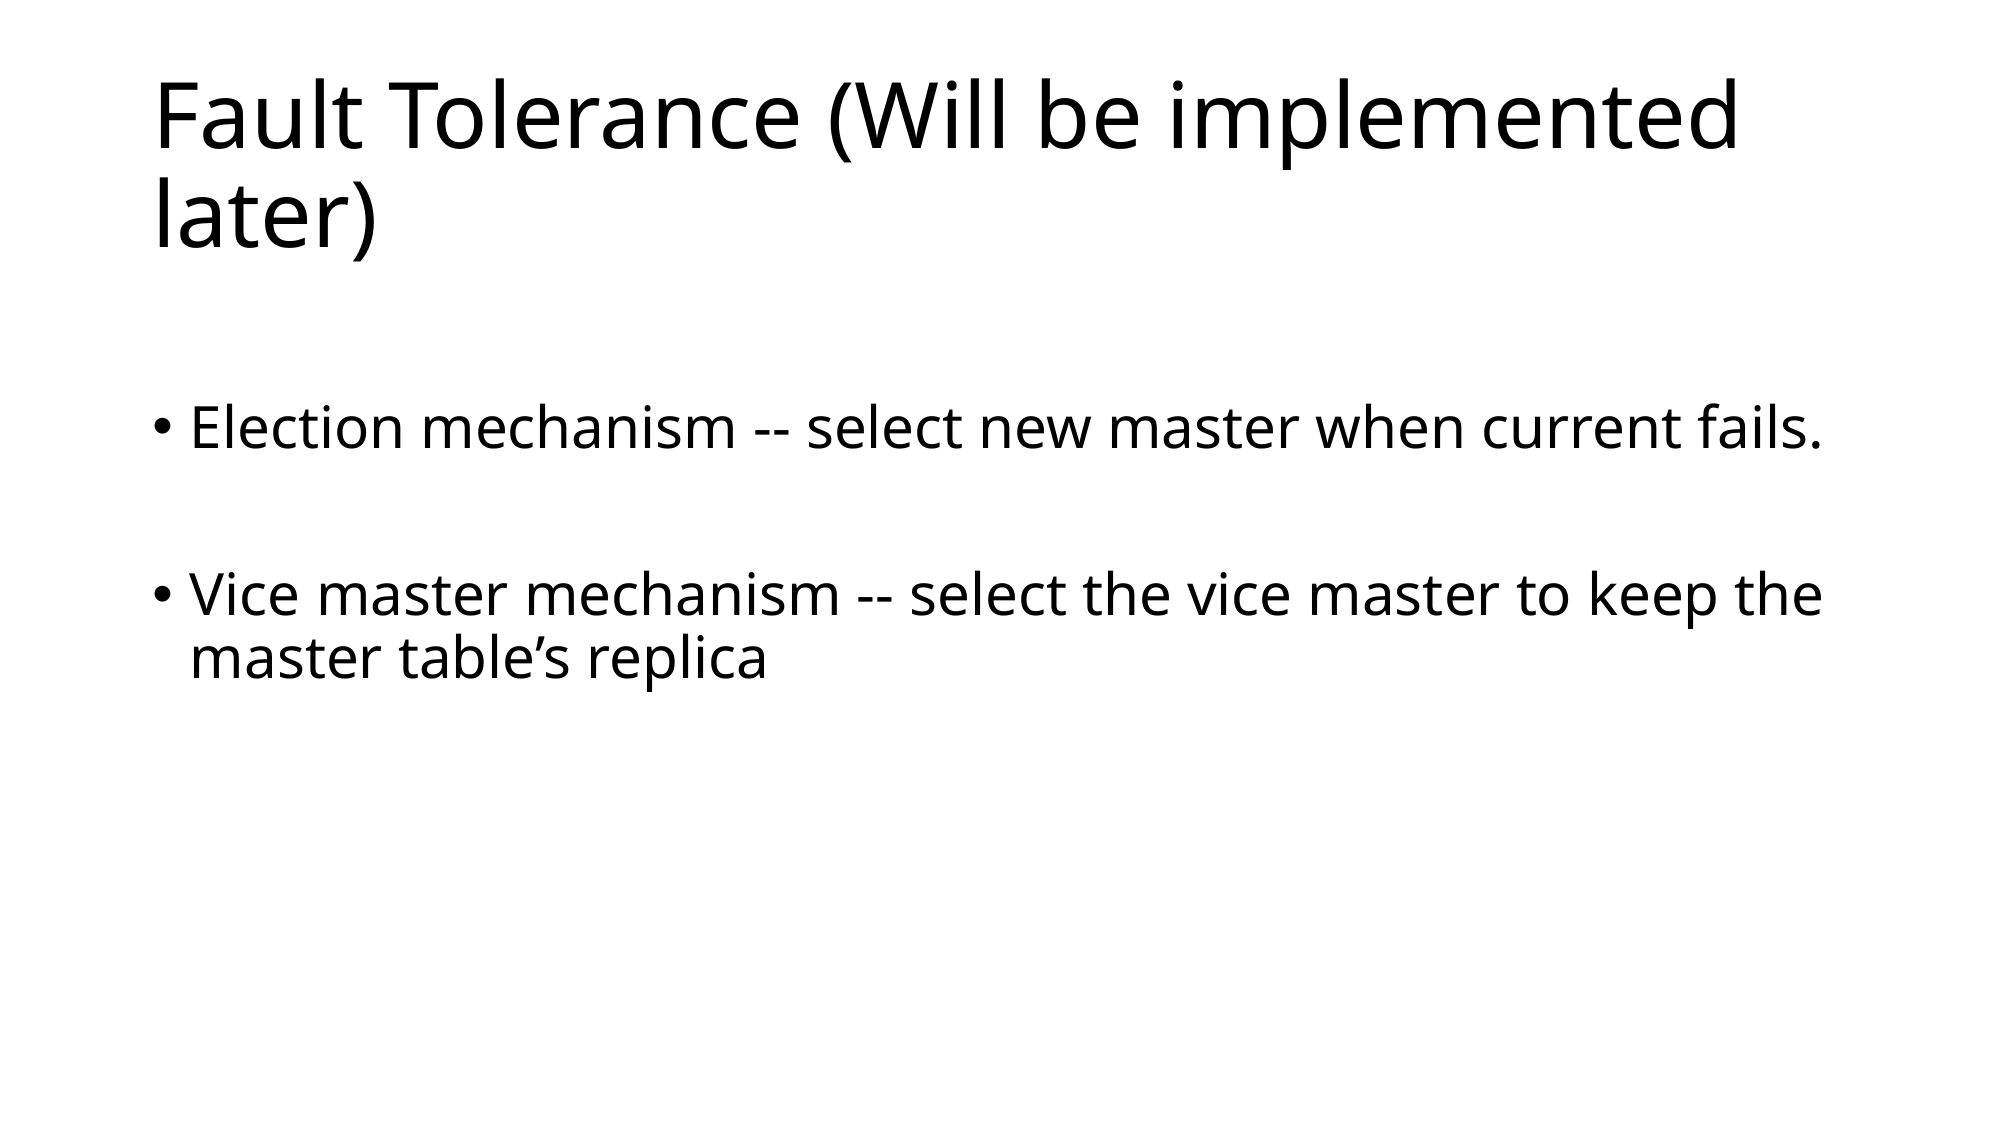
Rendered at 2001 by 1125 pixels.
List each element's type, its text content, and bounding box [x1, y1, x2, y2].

title Fault Tolerance (Will be implemented later) [137, 59, 1863, 278]
list Election mechanism -- select new master when current fails. Vice master mechanism -- select the vice master to keep the master table’s replica [137, 299, 1863, 1014]
